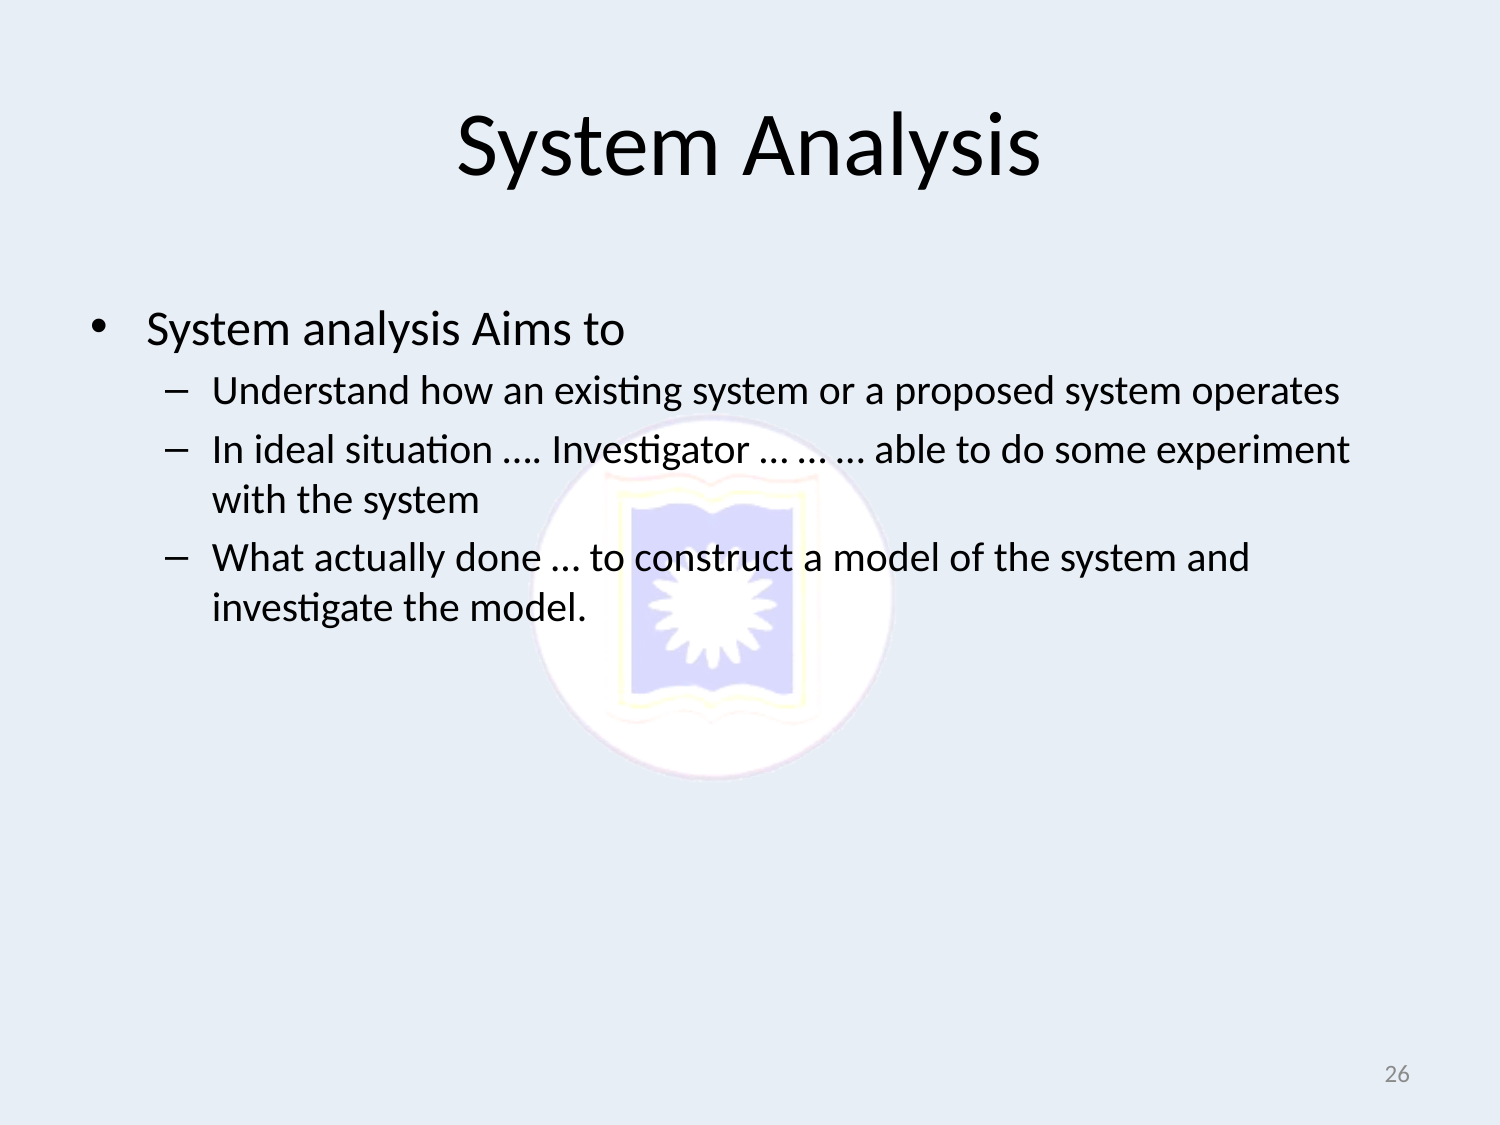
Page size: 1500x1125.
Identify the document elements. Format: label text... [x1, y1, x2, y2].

slide_number 26 [1074, 1042, 1425, 1103]
title System Analysis [75, 45, 1425, 233]
list System analysis Aims to Understand how an existing system or a proposed system operates In ideal situation …. Investigator … … … able to do some experiment with the system What actually done … to construct a model of the system and investigate the model. [75, 287, 1425, 1005]
